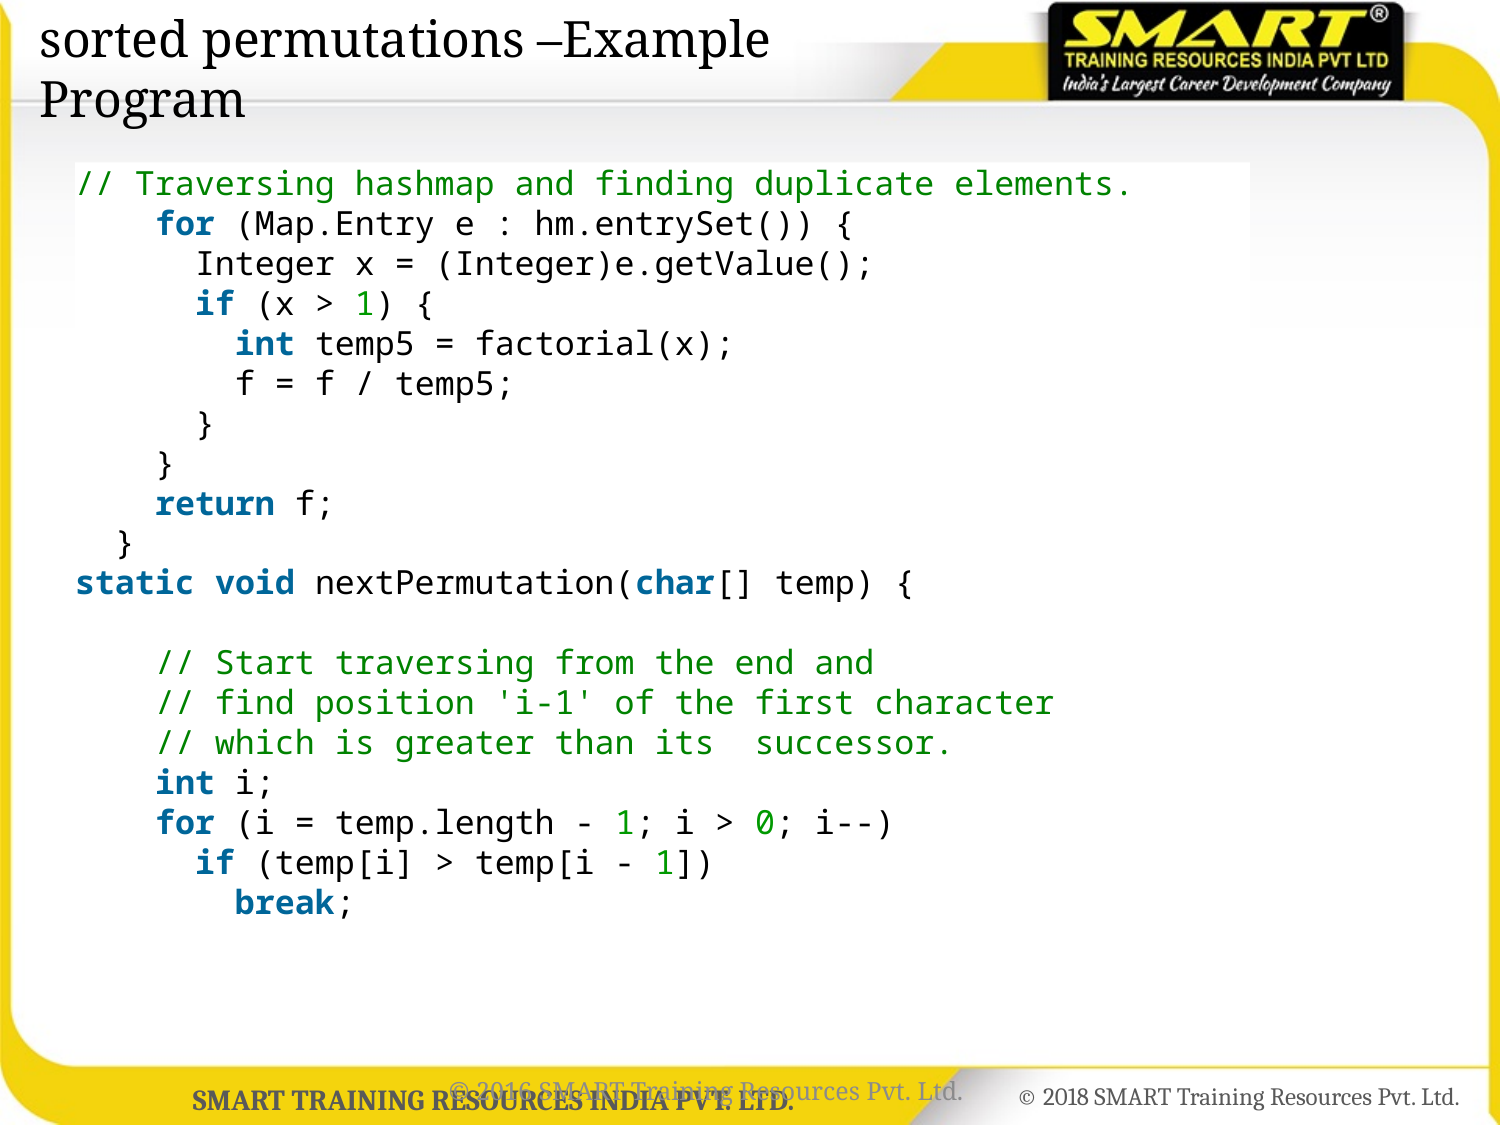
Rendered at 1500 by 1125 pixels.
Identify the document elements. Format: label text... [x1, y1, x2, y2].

list // Traversing hashmap and finding duplicate elements. for (Map.Entry e : hm.entrySet()) { Integer x = (Integer)e.getValue(); if (x > 1) { int temp5 = factorial(x); f = f / temp5; } } return f; } static void nextPermutation(char[] temp) { // Start traversing from the end and // find position 'i-1' of the first character // which is greater than its successor. int i; for (i = temp.length - 1; i > 0; i--) if (temp[i] > temp[i - 1]) break; [75, 162, 1250, 961]
text_box sorted permutations –Example Program [24, 0, 988, 135]
picture [0, 0, 1500, 1125]
footer © 2016 SMART Training Resources Pvt. Ltd. [112, 1062, 1300, 1123]
